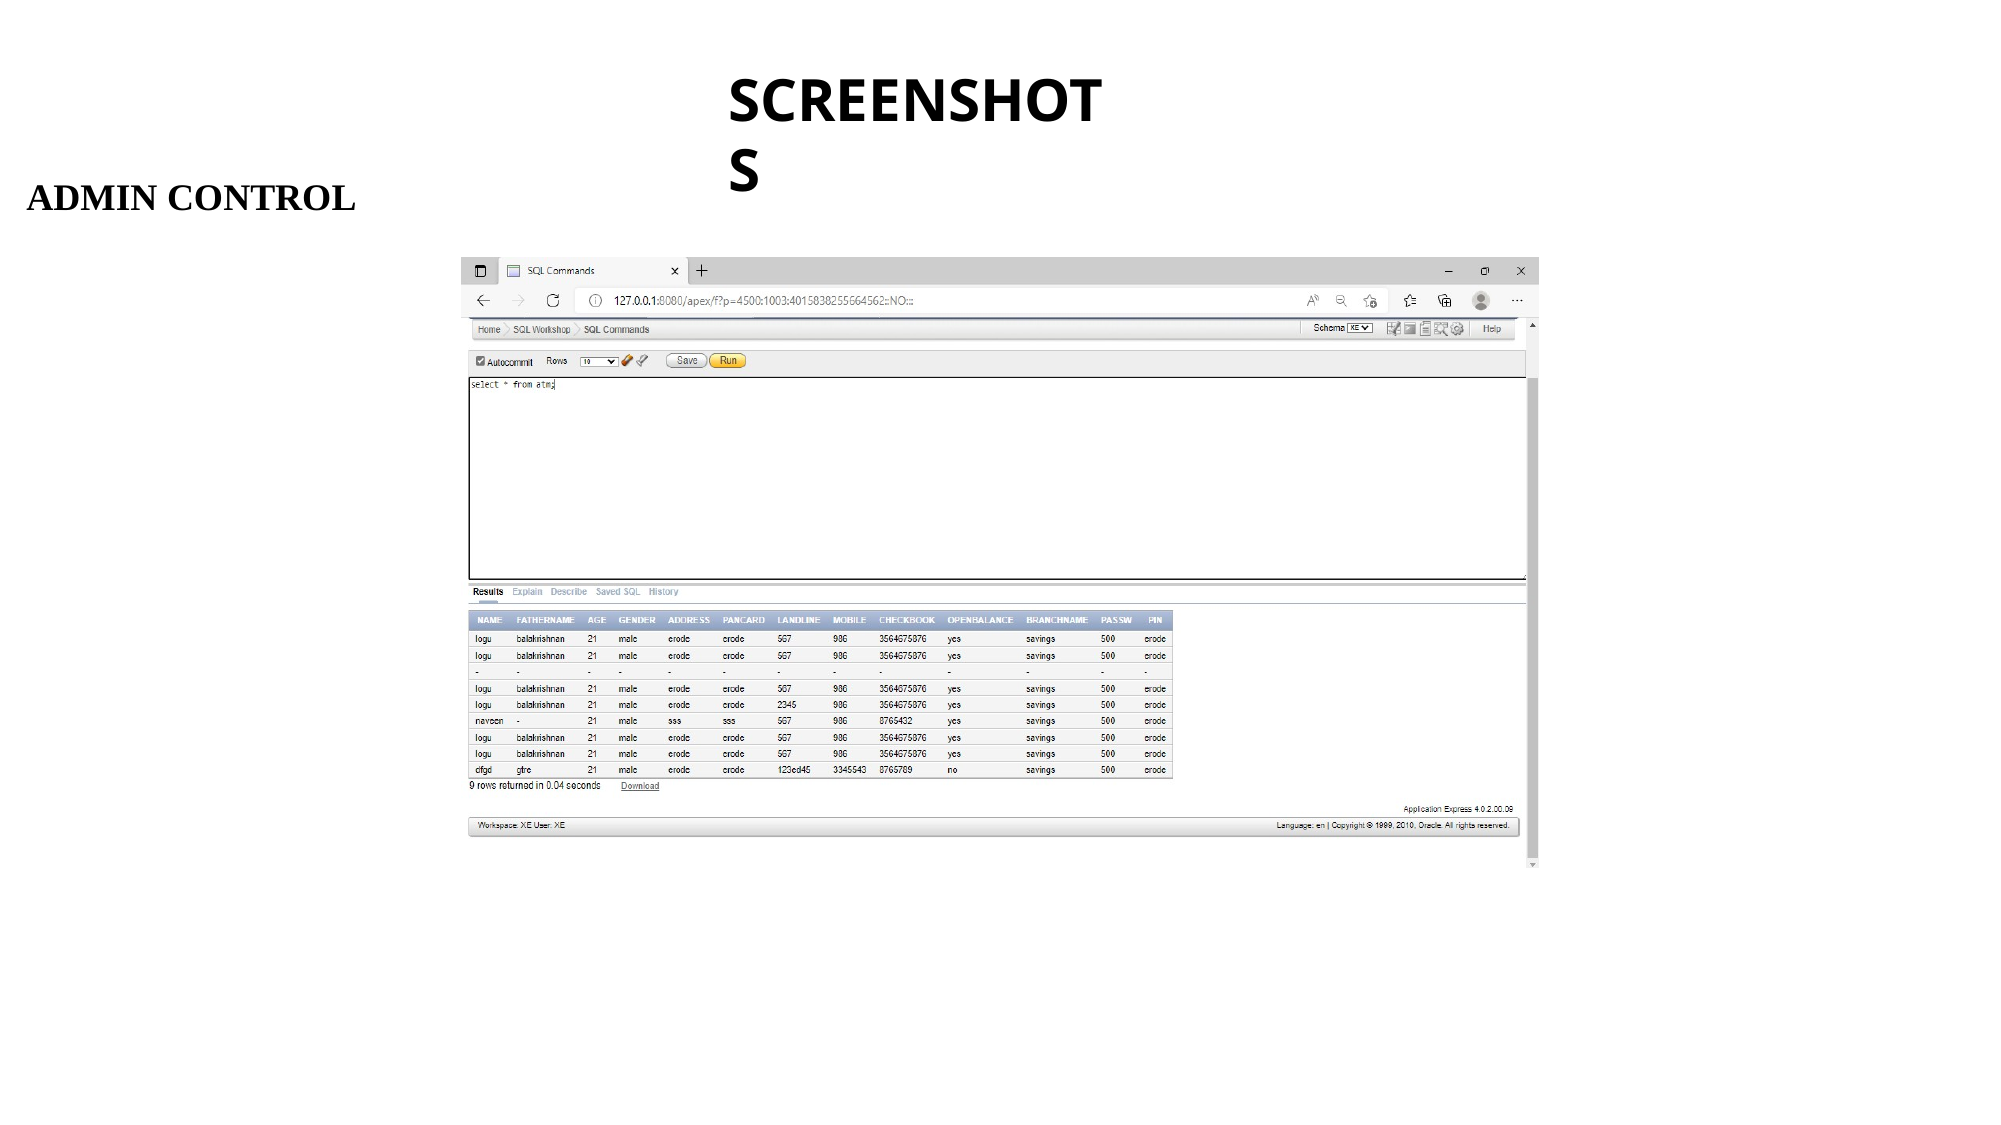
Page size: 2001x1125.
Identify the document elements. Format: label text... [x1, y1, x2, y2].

text_box ADMIN CONTROL [0, 165, 1000, 226]
text_box SCREENSHOTS [713, 55, 1144, 211]
picture [461, 257, 1539, 868]
